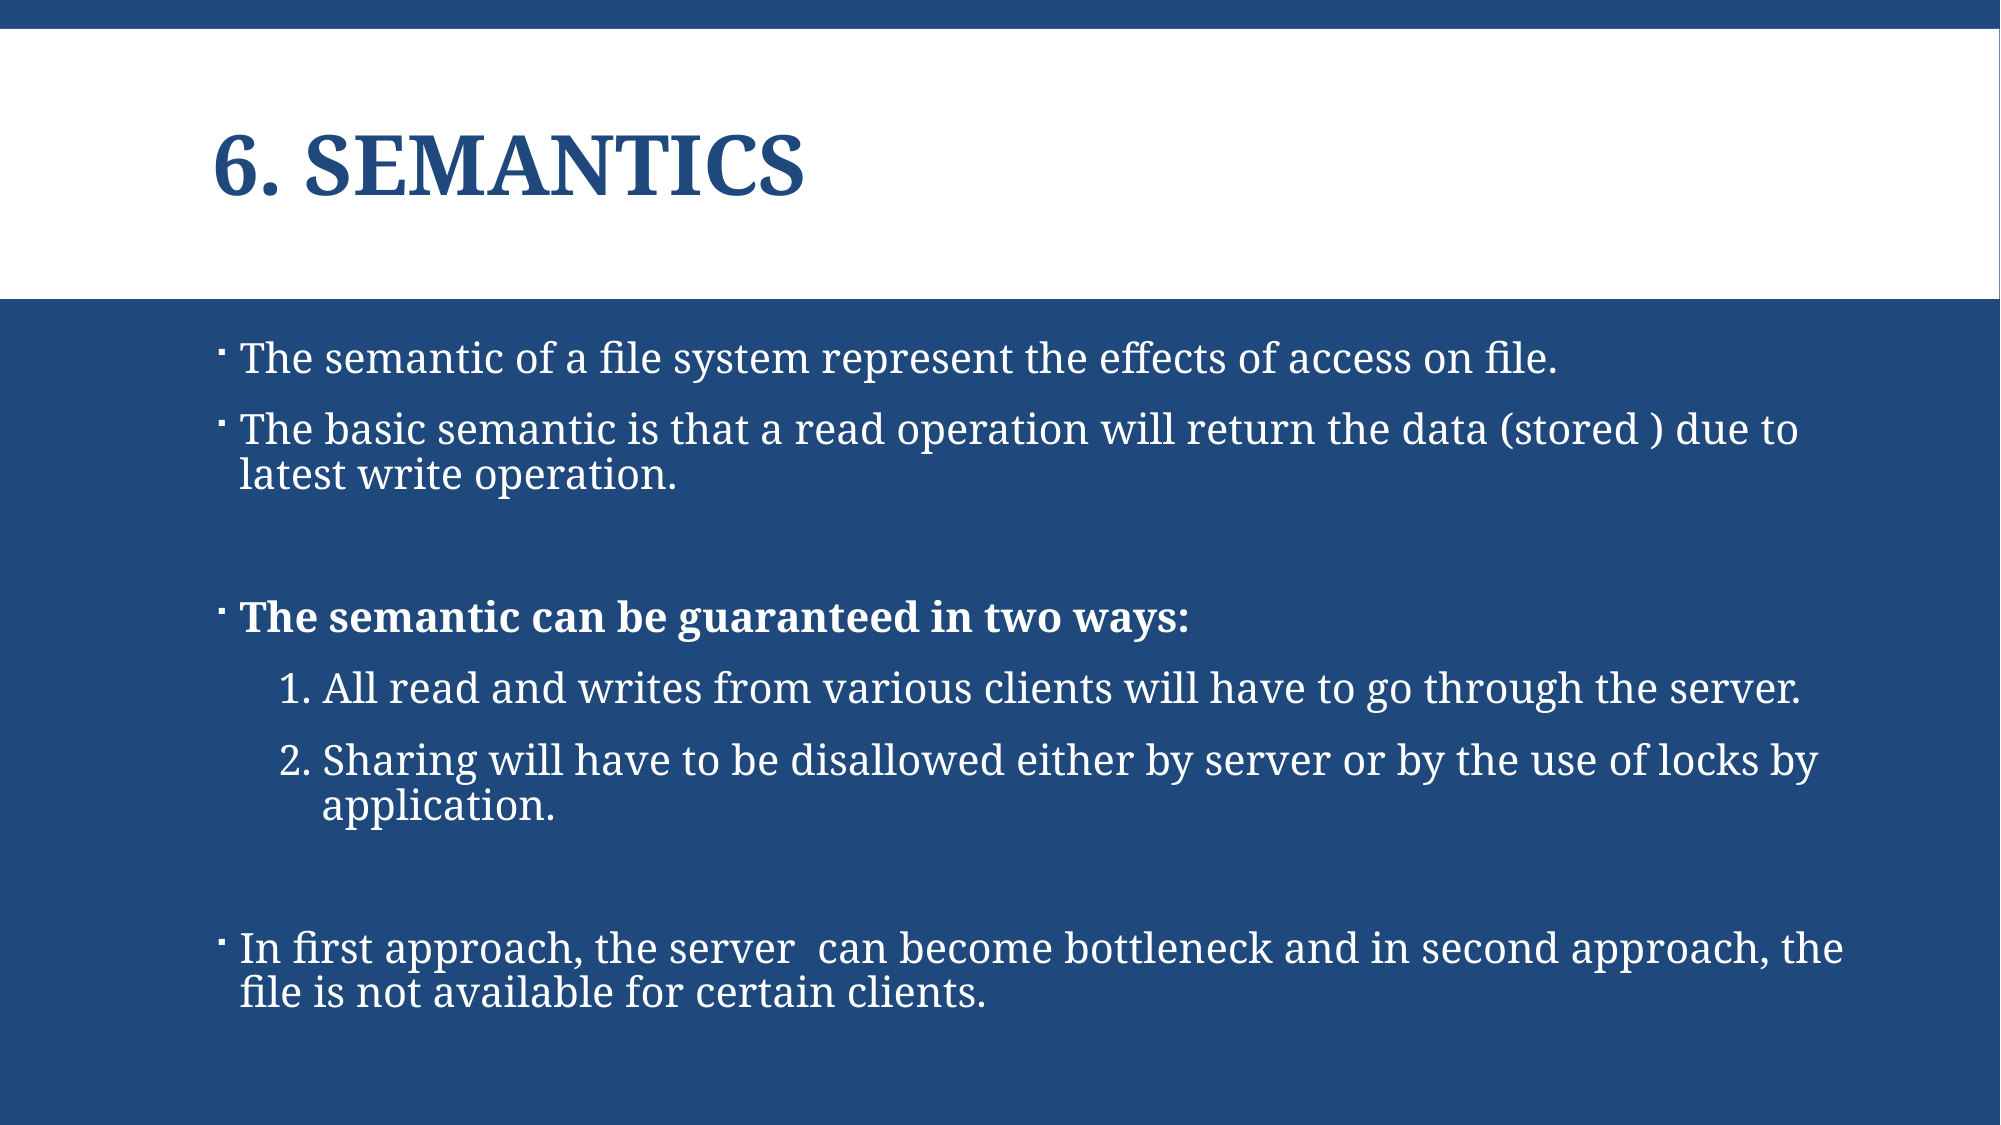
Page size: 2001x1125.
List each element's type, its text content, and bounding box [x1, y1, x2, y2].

list The semantic of a file system represent the effects of access on file. The basic semantic is that a read operation will return the data (stored ) due to latest write operation. The semantic can be guaranteed in two ways: 1. All read and writes from various clients will have to go through the server. 2. Sharing will have to be disallowed either by server or by the use of locks by application. In first approach, the server can become bottleneck and in second approach, the file is not available for certain clients. [197, 329, 1885, 1083]
title 6. SEMANTICS [197, 46, 1803, 295]
